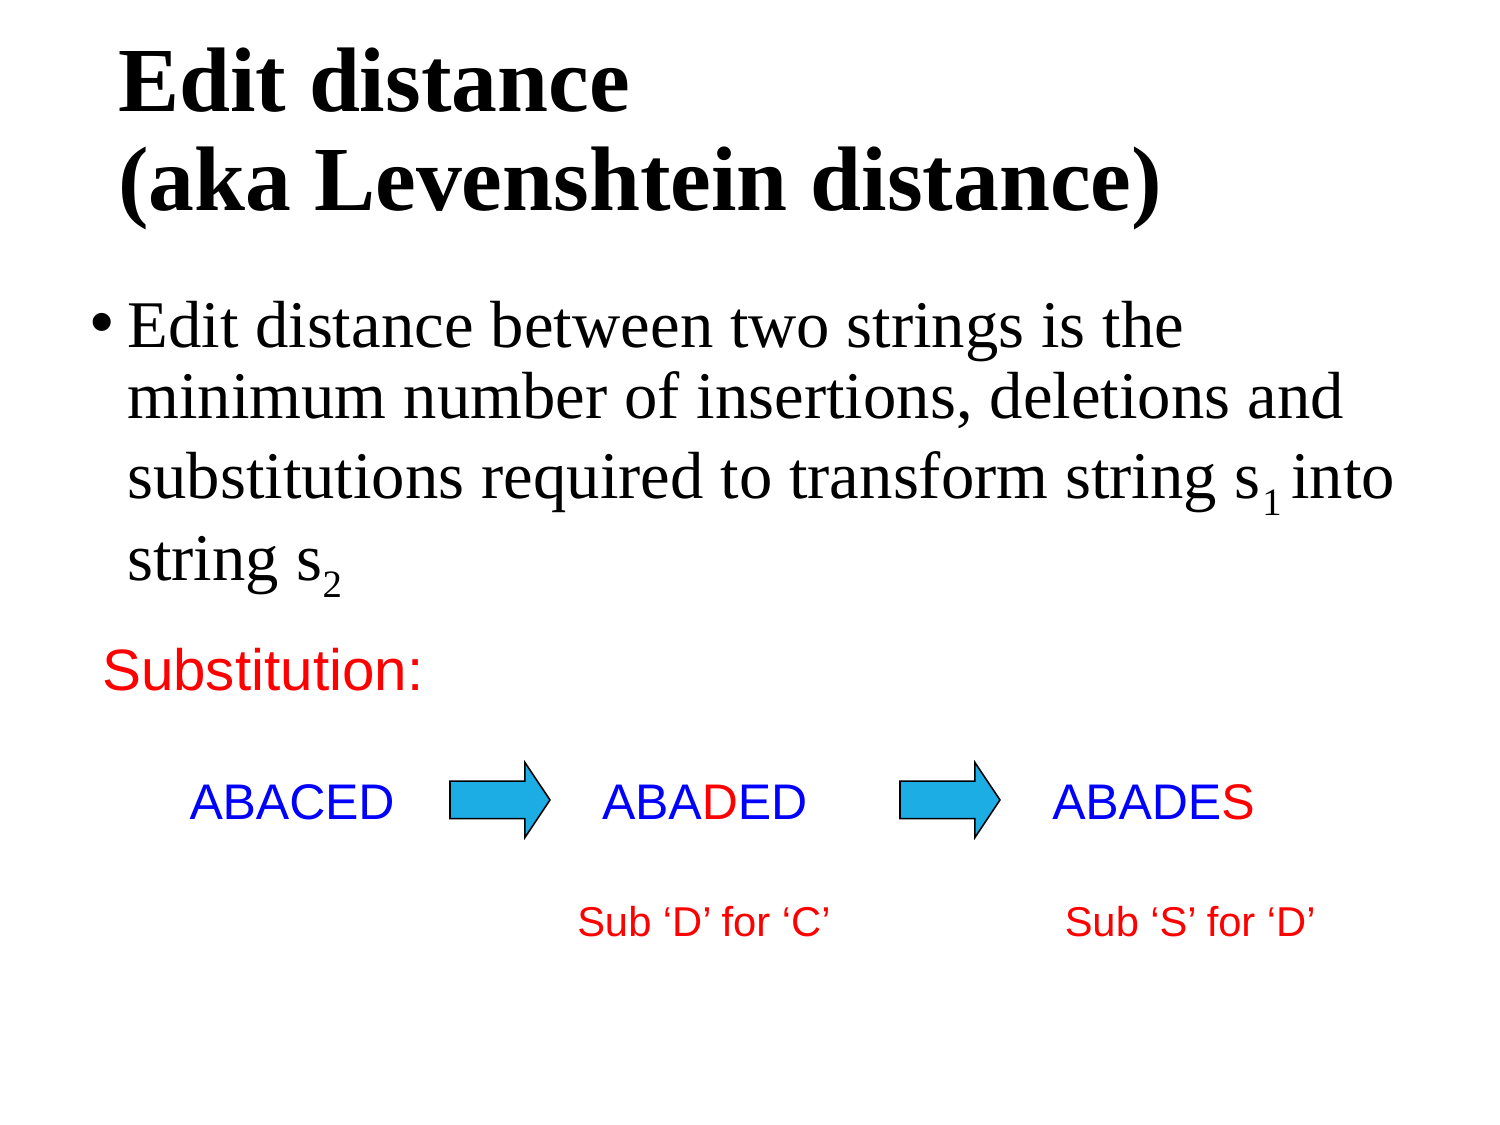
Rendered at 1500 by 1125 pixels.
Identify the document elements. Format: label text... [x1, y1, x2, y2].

list Edit distance between two strings is the minimum number of insertions, deletions and substitutions required to transform string s1 into string s2 [75, 282, 1425, 625]
text_box [450, 762, 550, 838]
text_box Sub ‘S’ for ‘D’ [1049, 887, 1350, 953]
text_box Substitution: [87, 624, 463, 710]
text_box ABADED [587, 762, 875, 838]
text_box Sub ‘D’ for ‘C’ [562, 887, 850, 953]
text_box ABACED [174, 762, 413, 838]
text_box ABADES [1037, 762, 1375, 838]
text_box [900, 762, 1000, 838]
title Edit distance (aka Levenshtein distance) [103, 22, 1397, 240]
